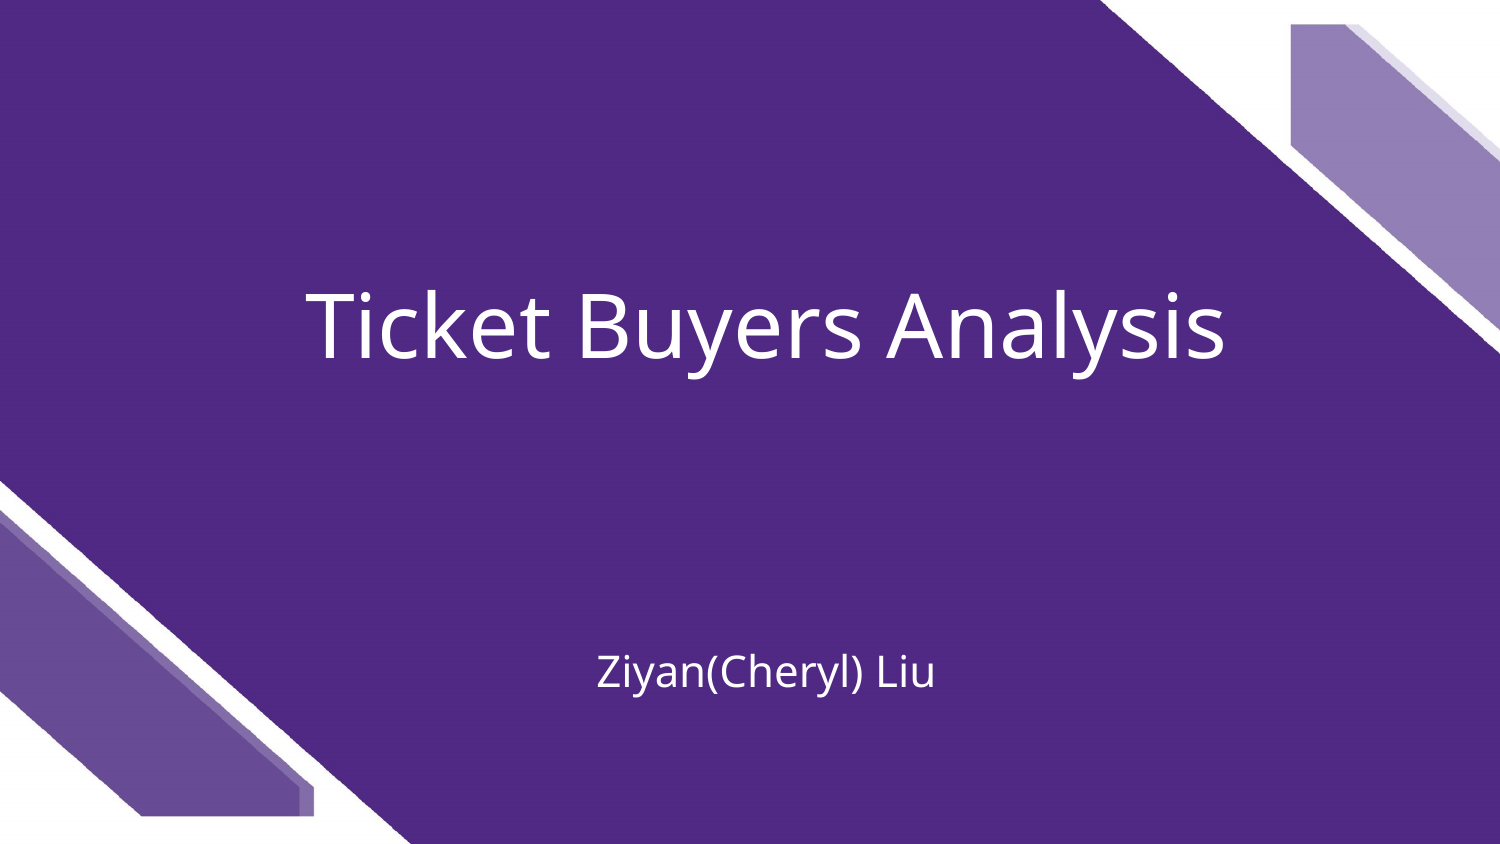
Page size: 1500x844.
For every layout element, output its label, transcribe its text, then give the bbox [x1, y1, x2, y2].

title Ticket Buyers Analysis Ziyan(Cheryl) Liu [16, 253, 1500, 712]
picture [0, 0, 1500, 844]
